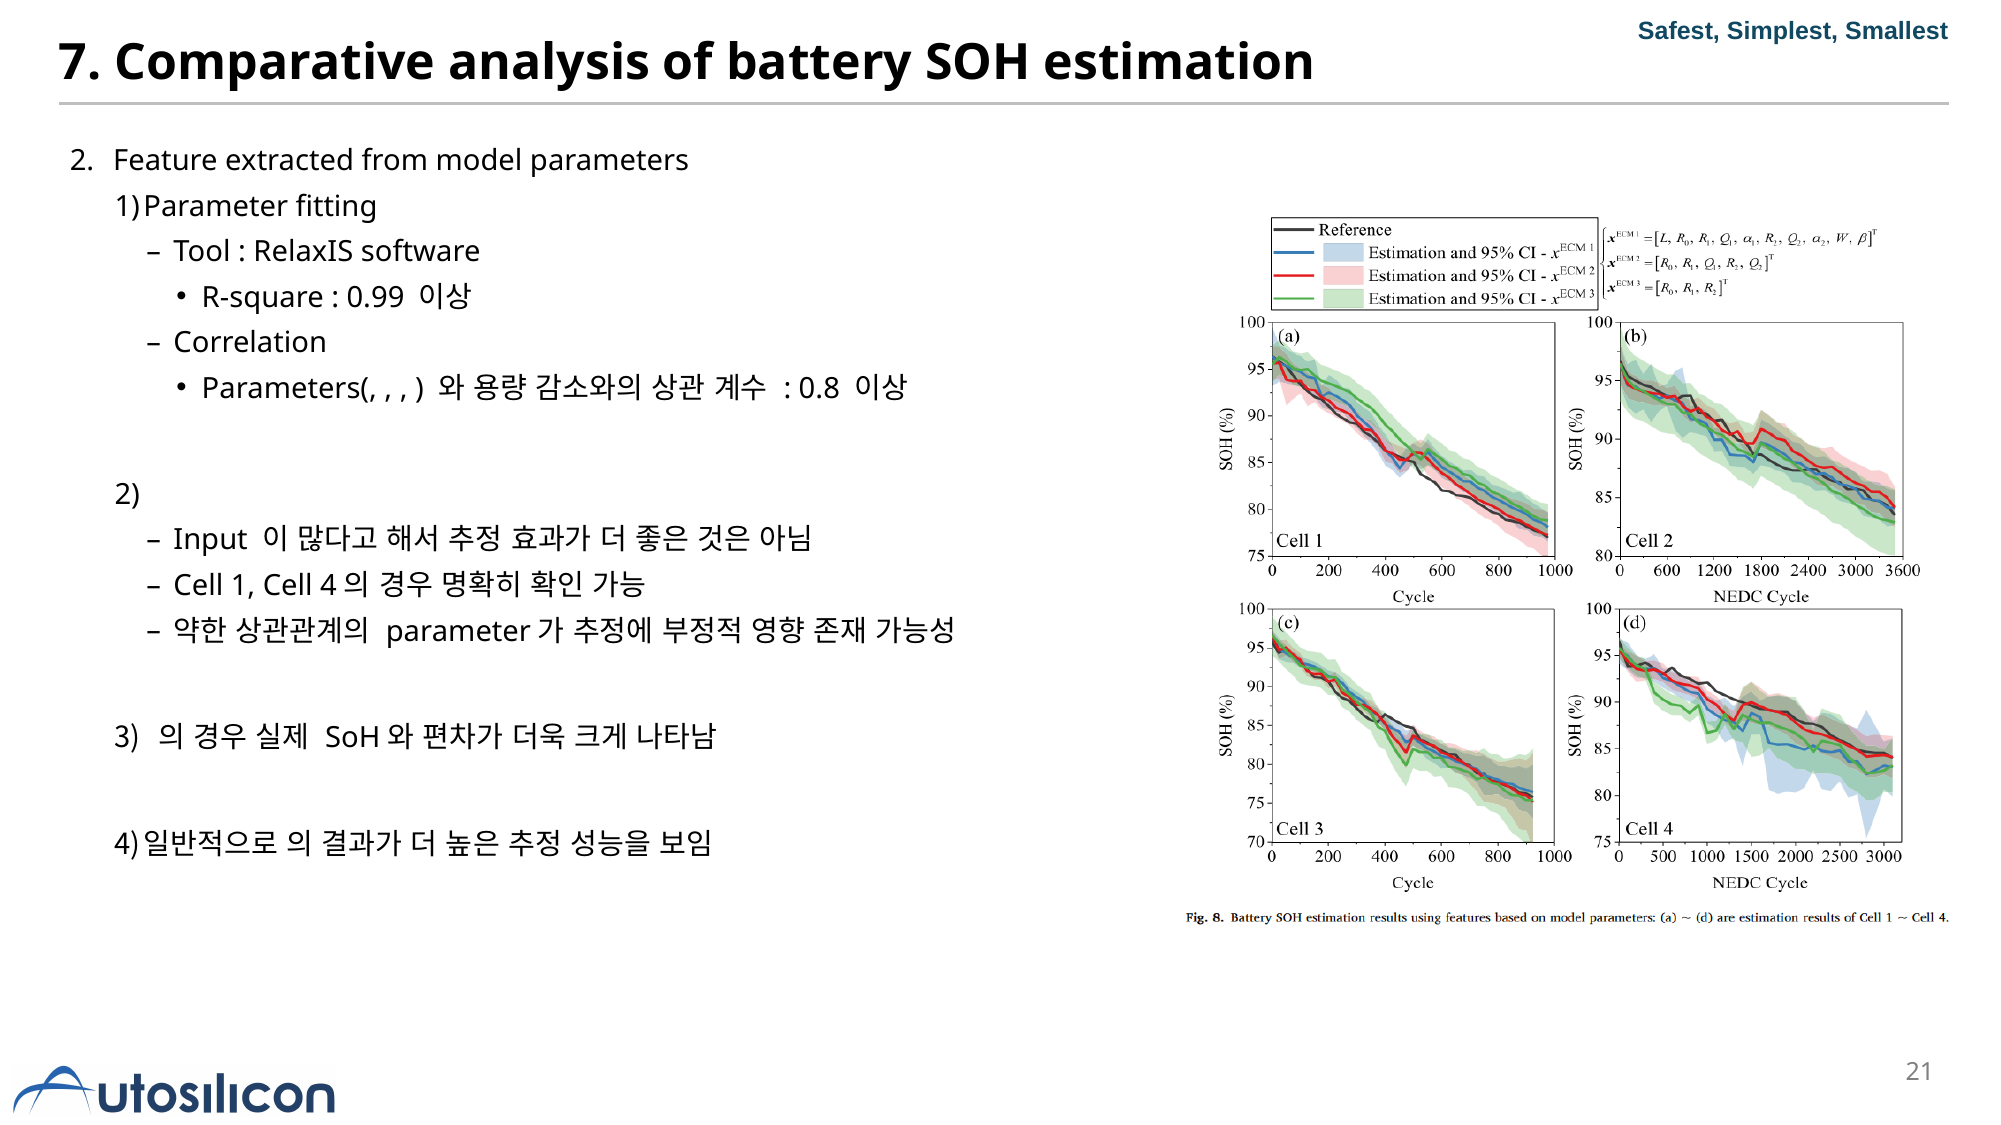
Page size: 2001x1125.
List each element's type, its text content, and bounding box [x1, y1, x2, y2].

title 7. Comparative analysis of battery SOH estimation [59, 23, 1949, 103]
slide_number 21 [1499, 1042, 1949, 1103]
picture [1180, 216, 1950, 927]
picture [11, 1063, 337, 1116]
